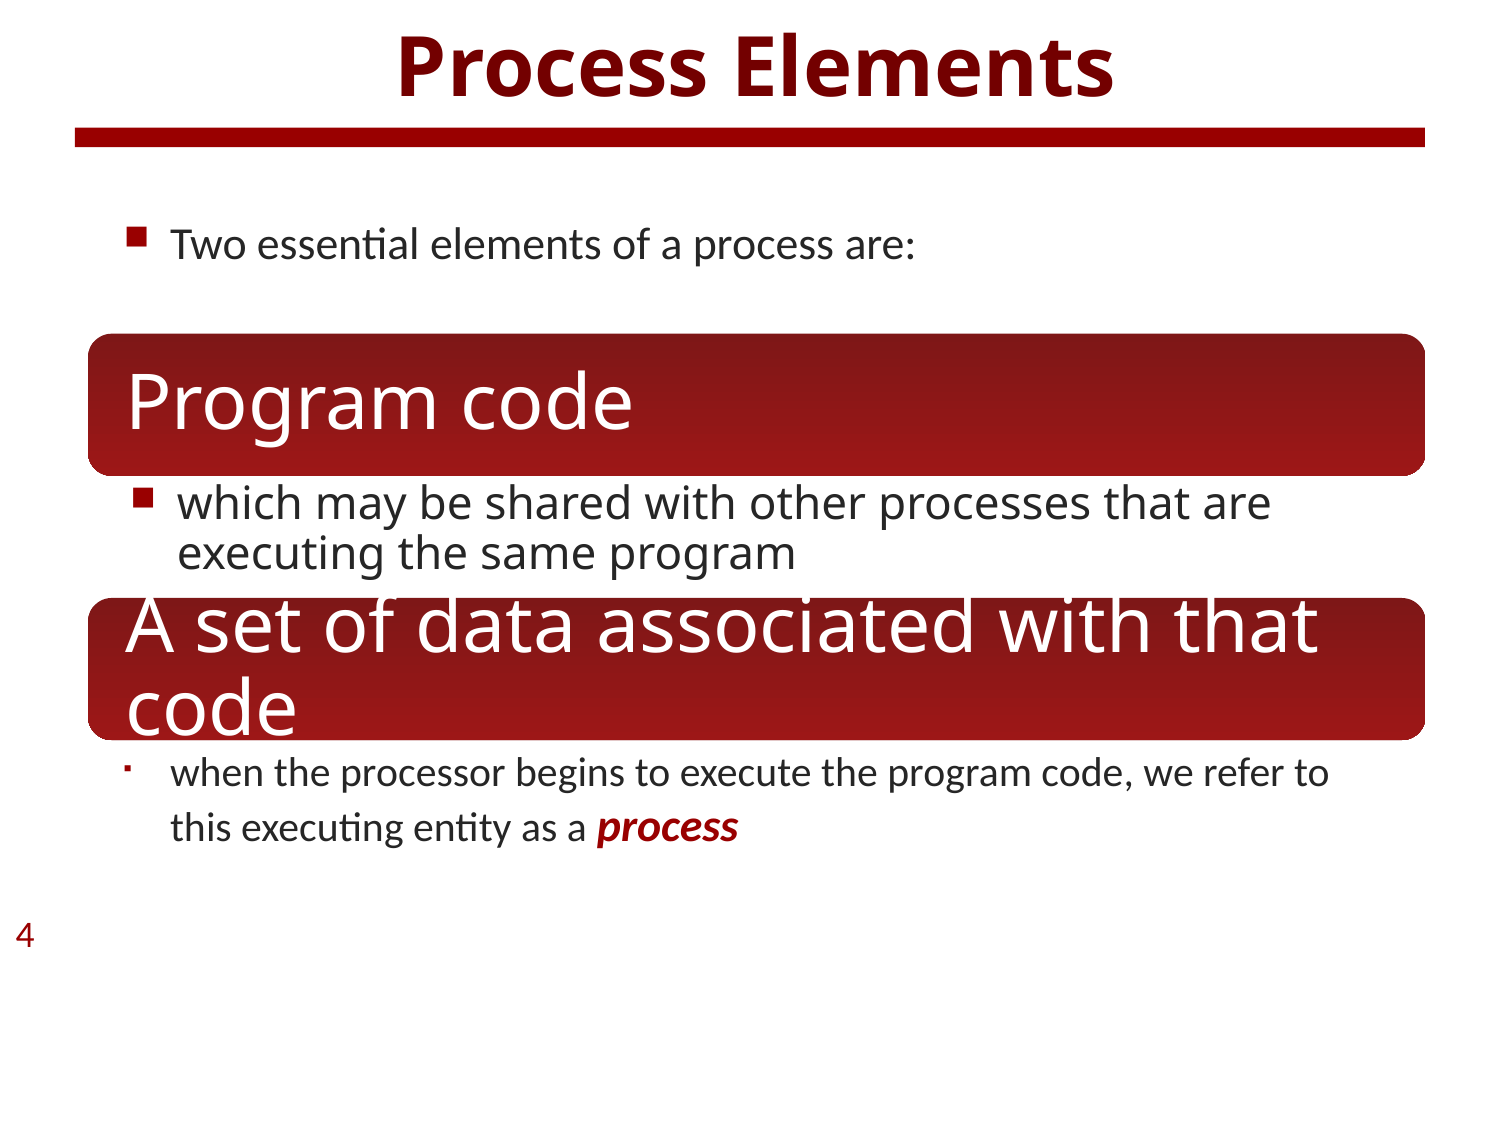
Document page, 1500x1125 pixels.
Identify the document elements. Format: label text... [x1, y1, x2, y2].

list Two essential elements of a process are: when the processor begins to execute the program code, we refer to this executing entity as a process [108, 747, 1389, 900]
slide_number 4 [0, 902, 76, 963]
title Process Elements [113, 0, 1398, 113]
list Two essential elements of a process are: when the processor begins to execute the program code, we refer to this executing entity as a process [108, 212, 1389, 311]
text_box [87, 311, 1427, 747]
